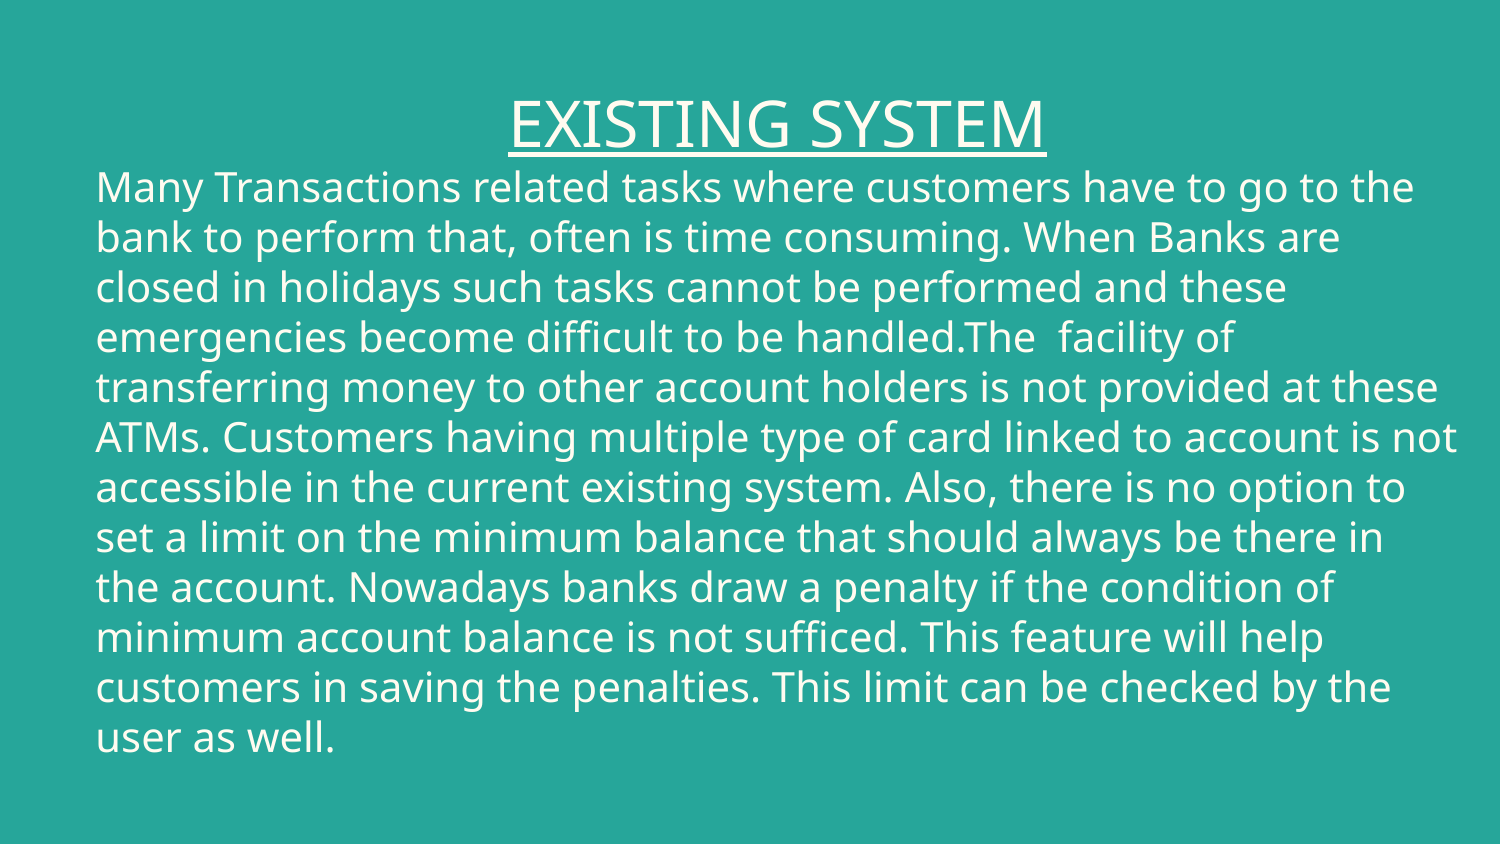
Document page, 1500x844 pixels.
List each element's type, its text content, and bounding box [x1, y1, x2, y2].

title EXISTING SYSTEM Many Transactions related tasks where customers have to go to the bank to perform that, often is time consuming. When Banks are closed in holidays such tasks cannot be performed and these emergencies become difficult to be handled.The facility of transferring money to other account holders is not provided at these ATMs. Customers having multiple type of card linked to account is not accessible in the current existing system. Also, there is no option to set a limit on the minimum balance that should always be there in the account. Nowadays banks draw a penalty if the condition of minimum account balance is not sufficed. This feature will help customers in saving the penalties. This limit can be checked by the user as well. [80, 86, 1475, 758]
